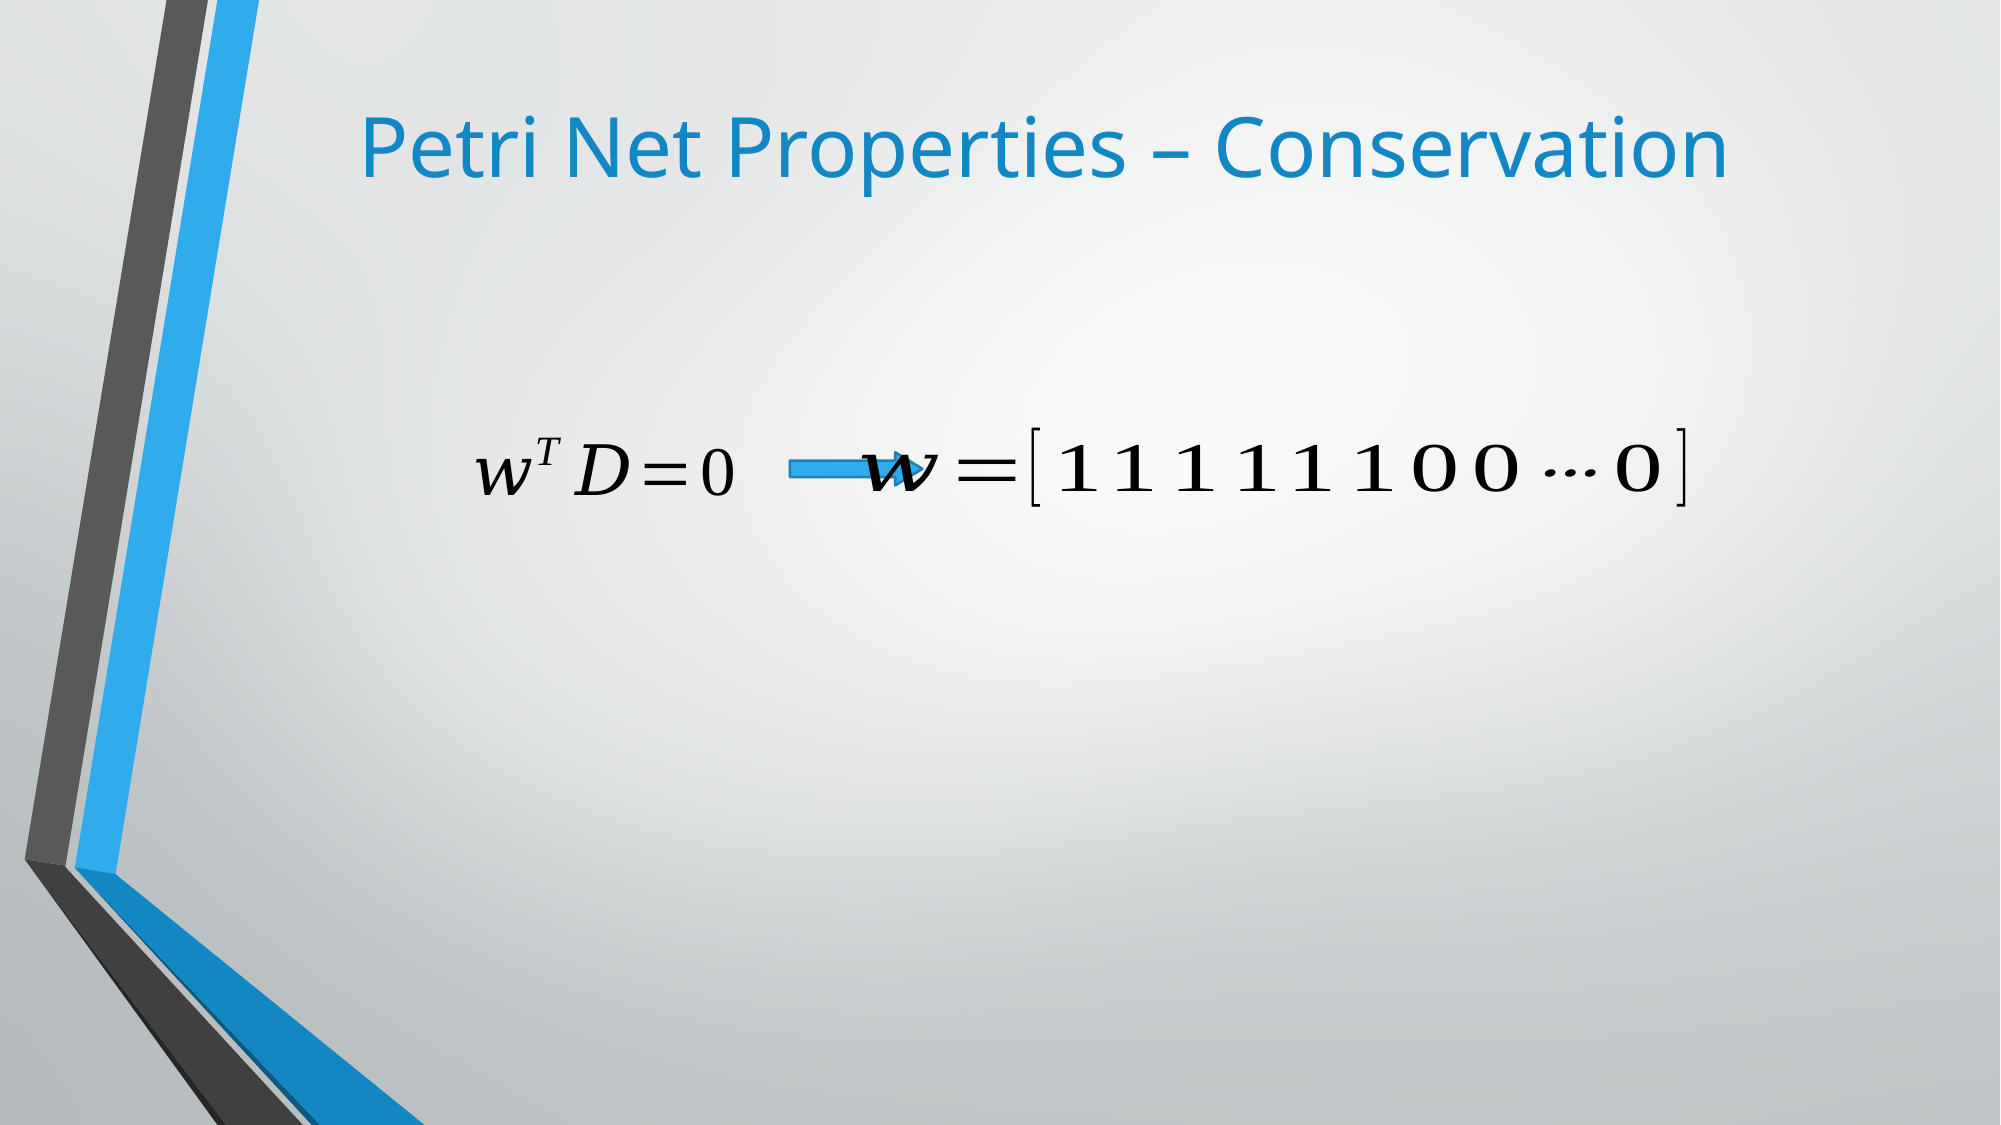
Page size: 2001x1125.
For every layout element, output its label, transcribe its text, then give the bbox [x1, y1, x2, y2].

title Petri Net Properties – Conservation [203, 0, 1887, 288]
text_box [890, 464, 904, 487]
text_box [877, 451, 903, 479]
text_box [788, 459, 871, 479]
text_box [909, 459, 924, 477]
